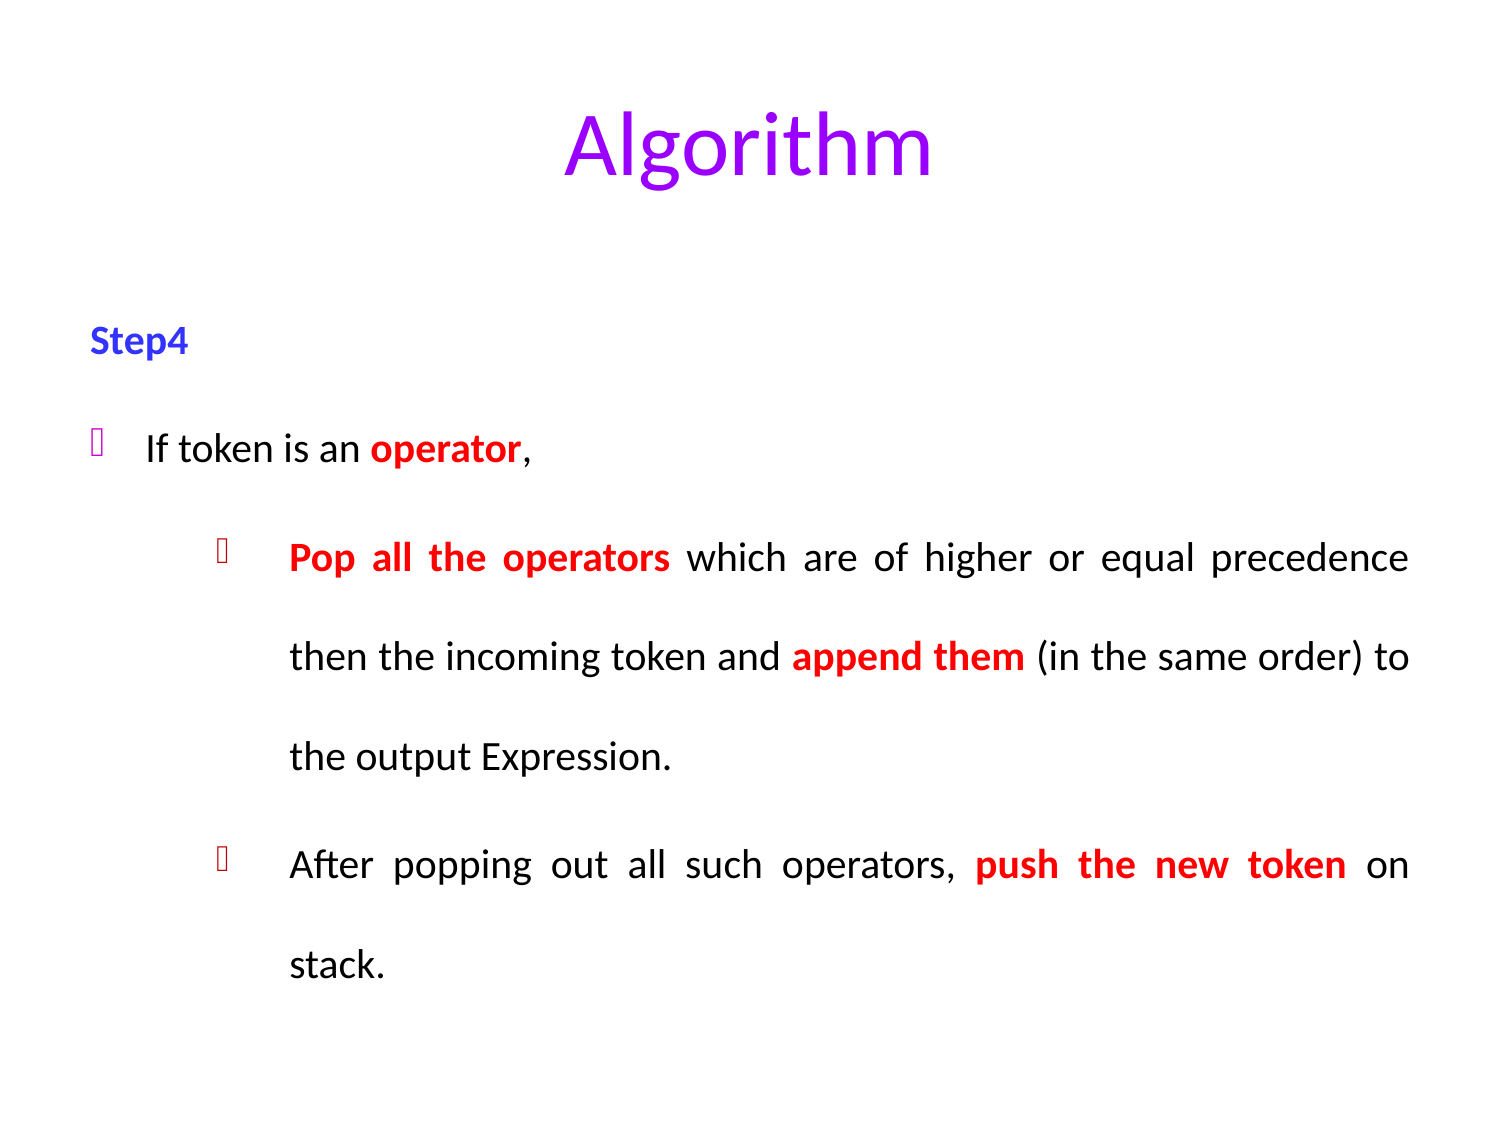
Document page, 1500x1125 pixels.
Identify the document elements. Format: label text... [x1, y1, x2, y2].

title Algorithm [75, 45, 1425, 233]
list Step4 If token is an operator, Pop all the operators which are of higher or equal precedence then the incoming token and append them (in the same order) to the output Expression. After popping out all such operators, push the new token on stack. [75, 255, 1425, 1000]
